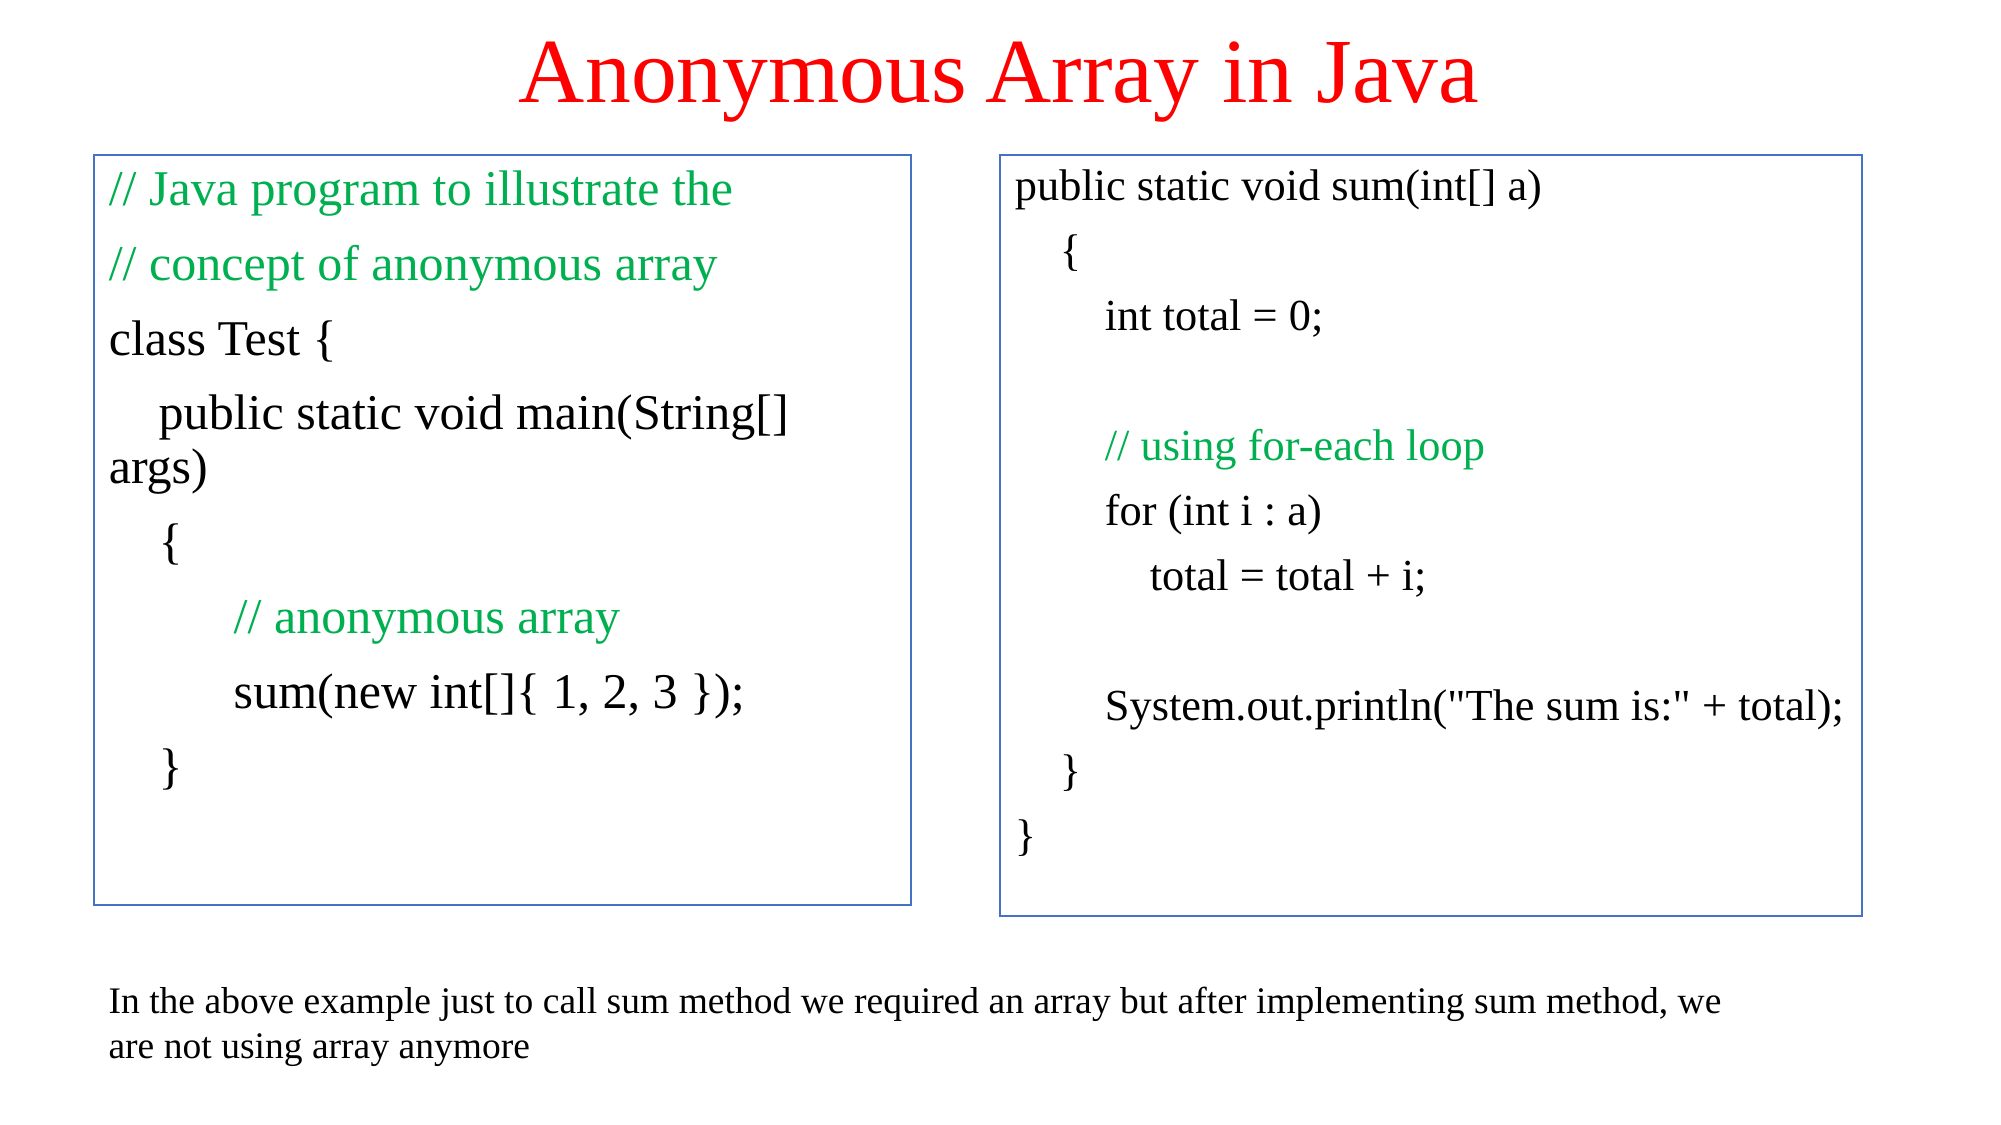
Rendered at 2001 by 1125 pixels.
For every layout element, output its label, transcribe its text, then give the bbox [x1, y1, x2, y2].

list // Java program to illustrate the // concept of anonymous array class Test { public static void main(String[] args) { // anonymous array sum(new int[]{ 1, 2, 3 }); } [93, 154, 912, 906]
text_box In the above example just to call sum method we required an array but after implementing sum method, we are not using array anymore [93, 968, 1752, 1074]
title Anonymous Array in Java [137, 0, 1863, 148]
text_box public static void sum(int[] a) { int total = 0; // using for-each loop for (int i : a) total = total + i; System.out.println("The sum is:" + total); } } [999, 154, 1863, 917]
